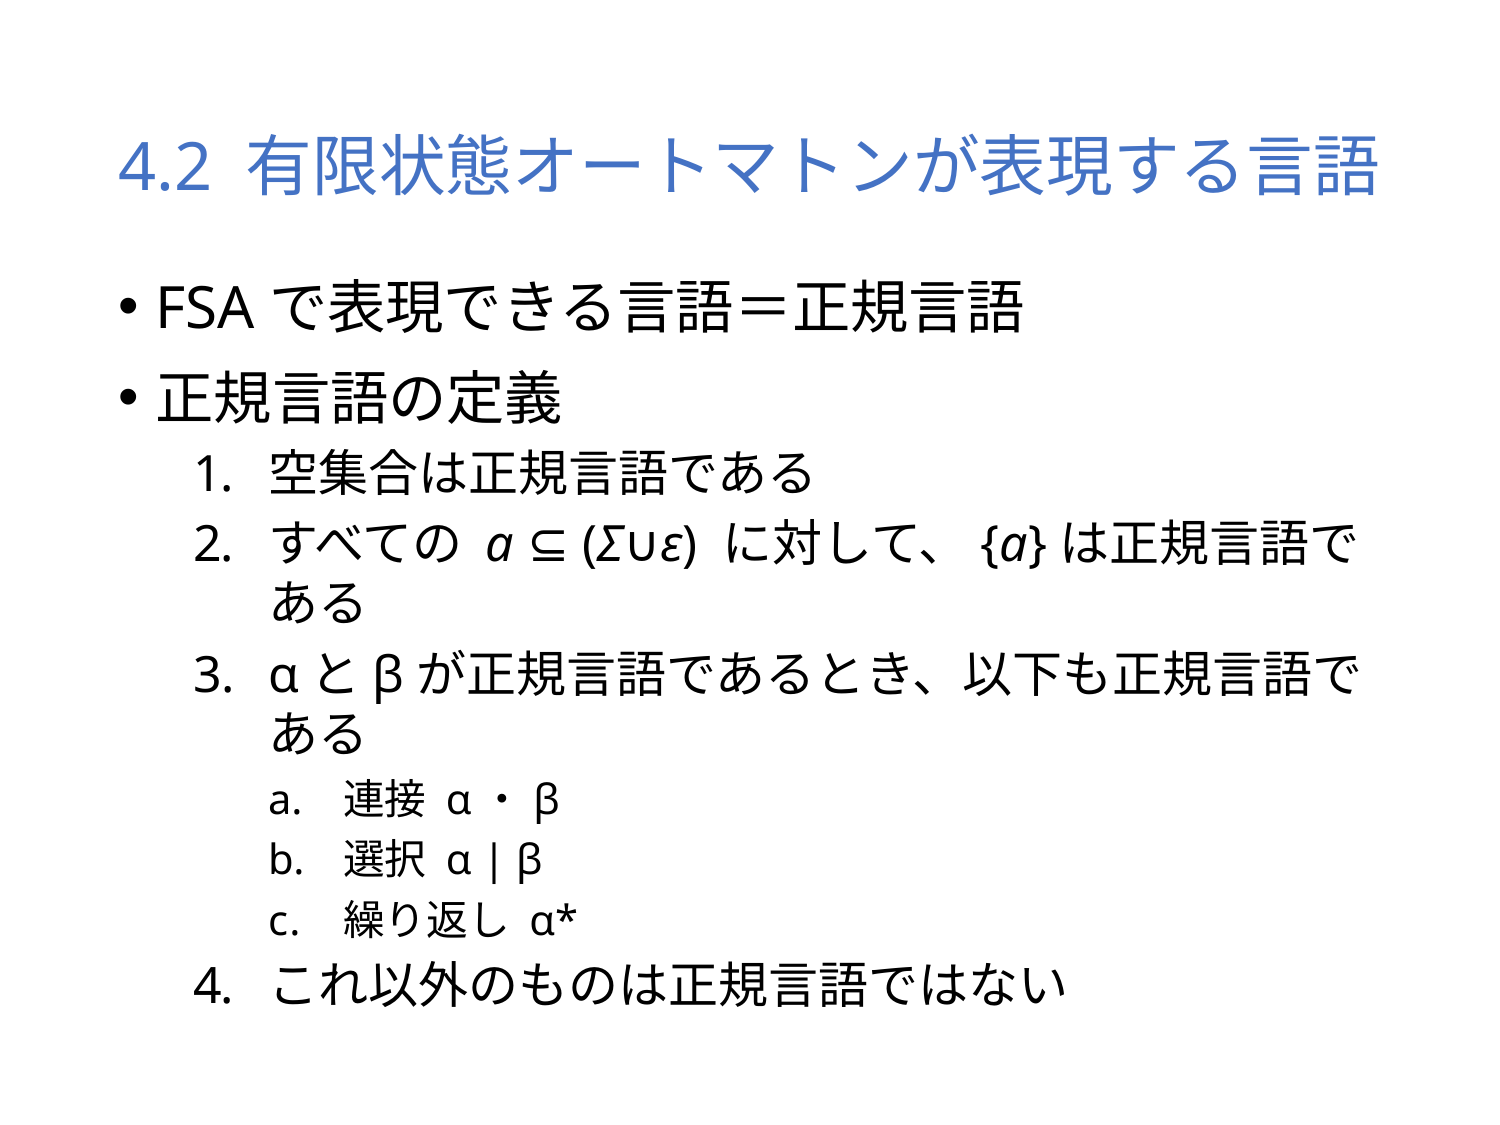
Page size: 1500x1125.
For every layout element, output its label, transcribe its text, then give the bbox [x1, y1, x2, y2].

list FSAで表現できる言語＝正規言語 正規言語の定義 空集合は正規言語である すべての a ⊆ (Σ∪ε) に対して、{a}は正規言語である αとβが正規言語であるとき、以下も正規言語である 連接 α・β 選択 α | β 繰り返し α* これ以外のものは正規言語ではない [103, 262, 1397, 1043]
title 4.2 有限状態オートマトンが表現する言語 [103, 59, 1397, 262]
